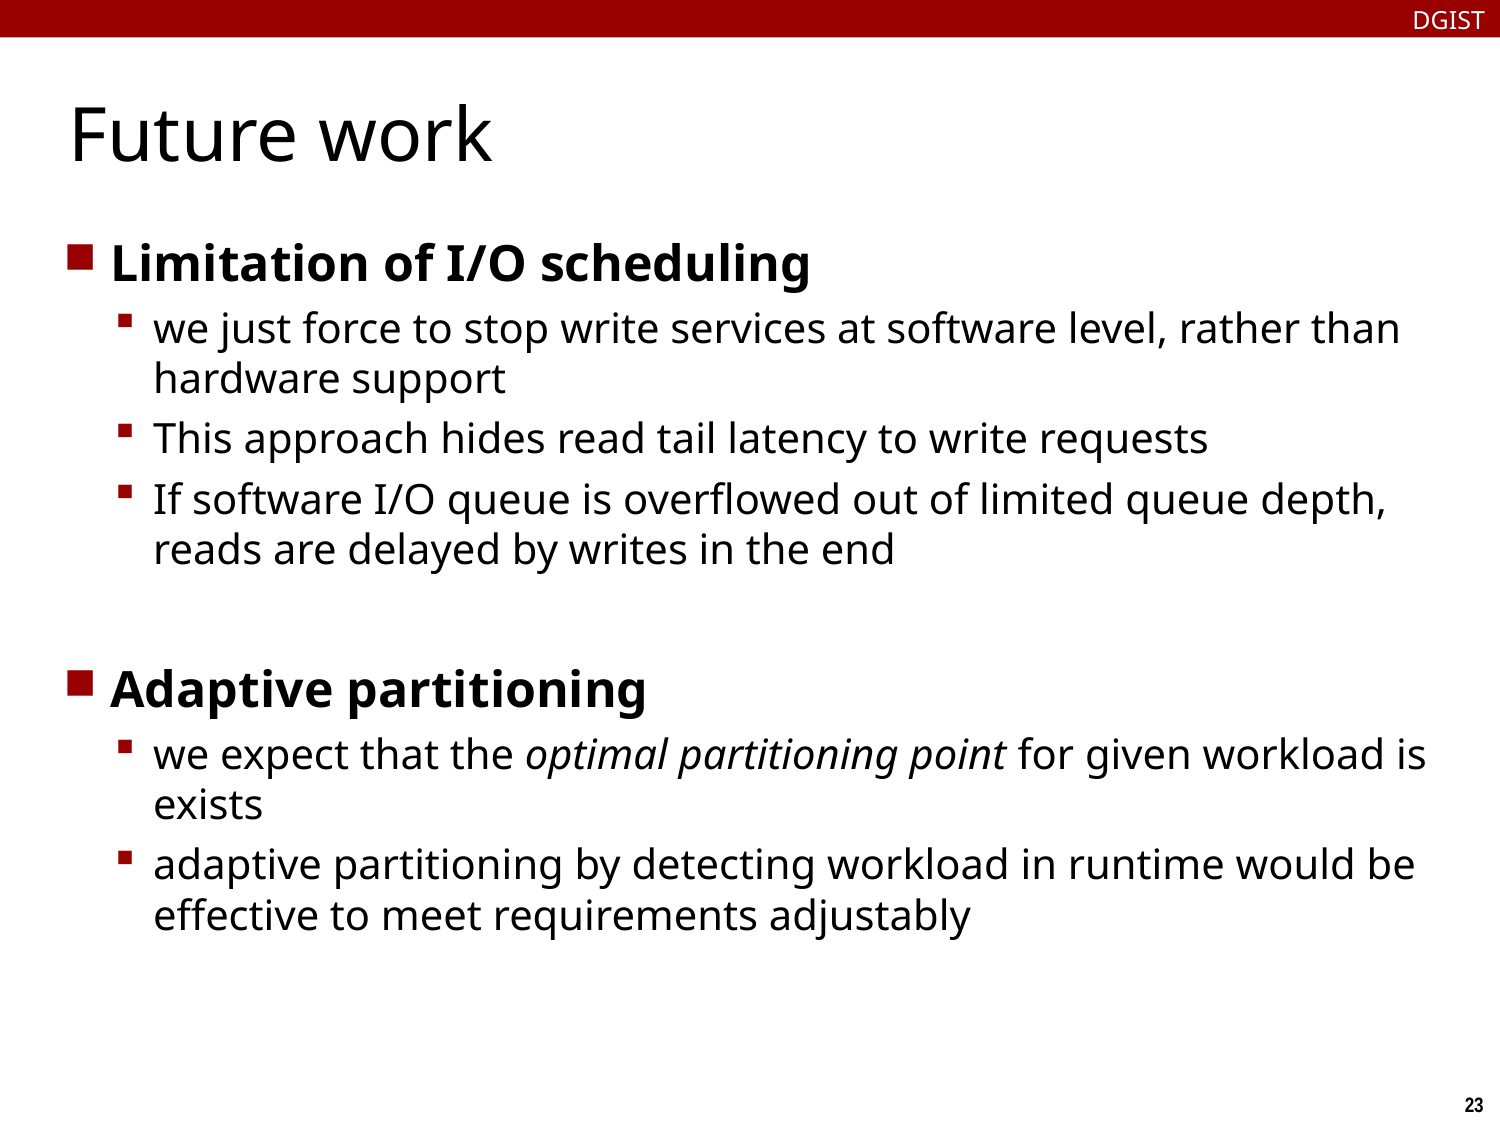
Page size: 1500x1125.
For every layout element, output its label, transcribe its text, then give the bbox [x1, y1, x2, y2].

text_box [0, 0, 1500, 38]
list Limitation of I/O scheduling we just force to stop write services at software level, rather than hardware support This approach hides read tail latency to write requests If software I/O queue is overflowed out of limited queue depth, reads are delayed by writes in the end Adaptive partitioning we expect that the optimal partitioning point for given workload is exists adaptive partitioning by detecting workload in runtime would be effective to meet requirements adjustably [62, 224, 1434, 1047]
title Future work [62, 41, 1438, 222]
text_box DGIST [1412, 4, 1488, 38]
